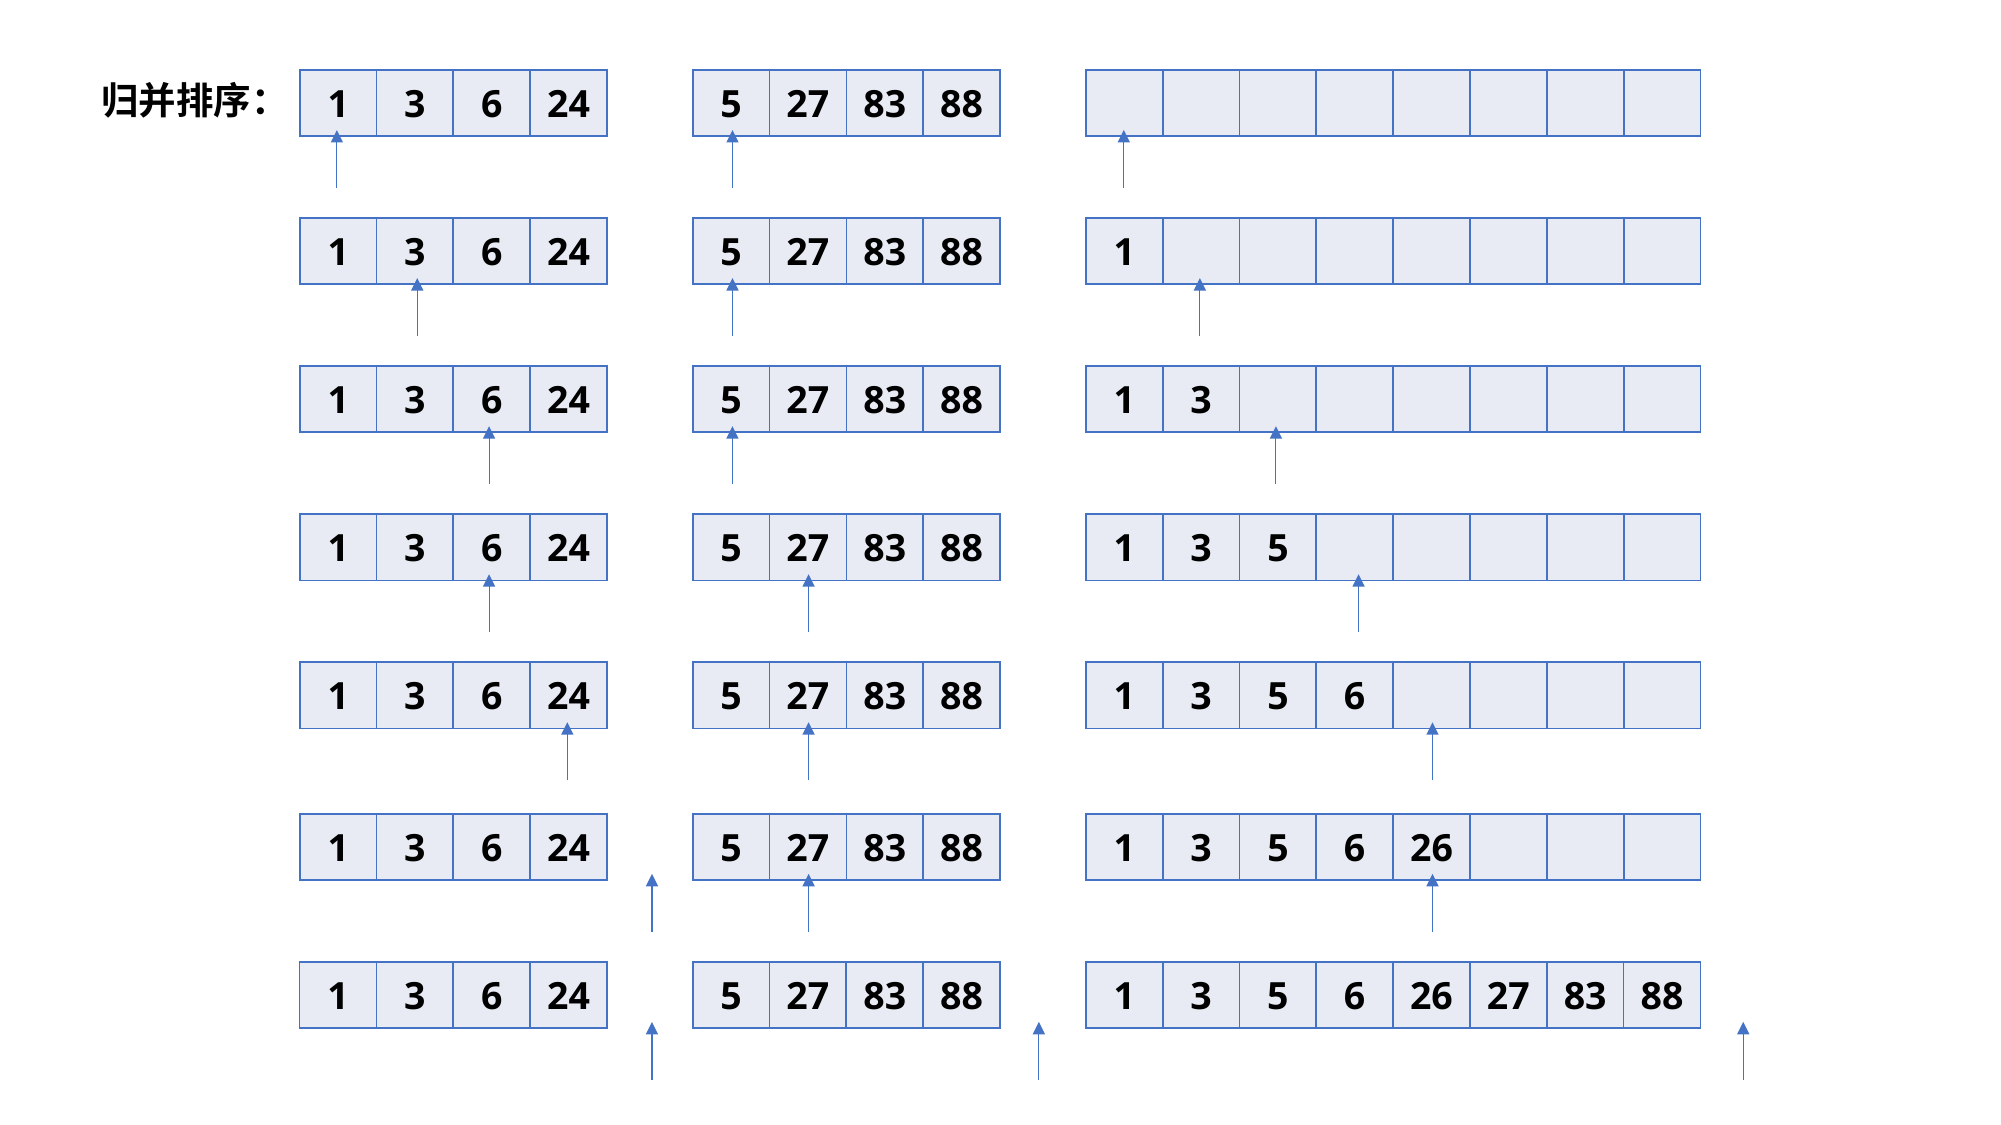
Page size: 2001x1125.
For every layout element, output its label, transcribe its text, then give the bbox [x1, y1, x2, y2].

table_header 6 [454, 515, 529, 580]
table_header 5 [1240, 663, 1315, 728]
table_header [1625, 515, 1700, 580]
table_header 1 [301, 515, 376, 580]
table_header 1 [301, 71, 376, 135]
table_header [1471, 663, 1546, 728]
table_header 24 [531, 71, 606, 135]
table_header 1 [301, 815, 376, 879]
table_header 27 [770, 71, 846, 135]
table_header [1240, 71, 1315, 135]
table_header [1625, 219, 1700, 283]
table_header [1548, 815, 1623, 879]
table_header 3 [377, 71, 452, 135]
table_header 3 [1164, 663, 1239, 728]
table_header 6 [1317, 815, 1392, 879]
table_header 5 [1240, 963, 1315, 1027]
table_header 1 [1087, 515, 1162, 580]
table_header [1317, 515, 1392, 580]
table_header 5 [1240, 515, 1315, 580]
table_header 3 [377, 663, 452, 728]
table_header 6 [454, 963, 529, 1027]
table_header 3 [1164, 815, 1239, 879]
table_header 27 [770, 663, 846, 728]
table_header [1471, 963, 1546, 1027]
table_header 3 [377, 367, 452, 431]
table_header 83 [847, 367, 922, 431]
table_header [1317, 71, 1392, 135]
table_header 6 [1317, 663, 1392, 728]
table_header 88 [924, 963, 999, 1027]
table_header 5 [694, 367, 769, 431]
table_header [1394, 515, 1469, 580]
table_header 6 [454, 663, 529, 728]
table_header [1317, 219, 1392, 283]
table_header [1164, 219, 1239, 283]
table_header 27 [770, 219, 846, 283]
table_header 83 [847, 963, 922, 1027]
table_header 24 [531, 815, 606, 879]
table_header 27 [770, 963, 845, 1027]
table_header 6 [454, 219, 529, 283]
table_header [1625, 71, 1700, 135]
table_header 24 [531, 663, 606, 728]
table_header 24 [531, 515, 606, 580]
table_header [1317, 367, 1392, 431]
table_header [1625, 815, 1700, 879]
table_header 26 [1394, 963, 1469, 1027]
table_header 24 [531, 963, 606, 1027]
table_header 6 [454, 815, 529, 879]
table_header 5 [694, 219, 769, 283]
table_header 27 [770, 815, 846, 879]
table_header 83 [847, 219, 922, 283]
table_header 3 [1164, 515, 1239, 580]
table_header 88 [924, 219, 999, 283]
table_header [1548, 963, 1623, 1027]
table_header 88 [924, 71, 999, 135]
table_header [1240, 367, 1315, 431]
table_header 3 [377, 963, 452, 1027]
table_header 88 [924, 815, 999, 879]
table_header 83 [847, 815, 922, 879]
table_header 5 [694, 963, 769, 1027]
table_header 5 [694, 663, 769, 728]
table_header [1240, 219, 1315, 283]
table_header 1 [1087, 219, 1162, 283]
table_header 1 [300, 963, 376, 1027]
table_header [1624, 963, 1700, 1027]
table_header 3 [377, 515, 452, 580]
table_header 3 [1164, 963, 1239, 1027]
table_header 83 [847, 71, 922, 135]
table_header [1548, 515, 1623, 580]
table_header 1 [1087, 963, 1162, 1027]
table_header [1548, 663, 1623, 728]
table_header 1 [301, 219, 376, 283]
table_header 27 [770, 367, 846, 431]
table_header [1471, 367, 1546, 431]
table_header 1 [1087, 815, 1162, 879]
table_header 5 [694, 815, 769, 879]
table_header 5 [1240, 815, 1315, 879]
table_header [1625, 663, 1700, 728]
table_header 88 [924, 367, 999, 431]
table_header [1164, 71, 1239, 135]
table_header [1394, 367, 1469, 431]
table_header [1625, 367, 1700, 431]
table_header 1 [301, 367, 376, 431]
table_header 6 [454, 367, 529, 431]
table_header [1471, 219, 1546, 283]
table_header [1471, 515, 1546, 580]
table_header 3 [377, 219, 452, 283]
table_header 5 [694, 71, 769, 135]
table_header 3 [377, 815, 452, 879]
table_header 3 [1164, 367, 1239, 431]
table_header [1087, 71, 1162, 135]
table_header 1 [301, 663, 376, 728]
table_header [1394, 219, 1469, 283]
table_header [1548, 367, 1623, 431]
table_header 26 [1394, 815, 1469, 879]
table_header [1471, 71, 1546, 135]
table_header 1 [1087, 367, 1162, 431]
table_header 27 [770, 515, 846, 580]
table_header [1394, 663, 1469, 728]
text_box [86, 69, 275, 130]
table_header [1548, 219, 1623, 283]
table_header 83 [847, 515, 922, 580]
table_header [1471, 815, 1546, 879]
table_header 6 [454, 71, 529, 135]
table_header 88 [924, 515, 999, 580]
table_header 24 [531, 367, 606, 431]
table_header 24 [531, 219, 606, 283]
table_header 83 [847, 663, 922, 728]
table_header 88 [924, 663, 999, 728]
table_header 1 [1087, 663, 1162, 728]
table_header [1394, 71, 1469, 135]
table_header 6 [1317, 963, 1392, 1027]
table_header 5 [694, 515, 769, 580]
table_header [1548, 71, 1623, 135]
